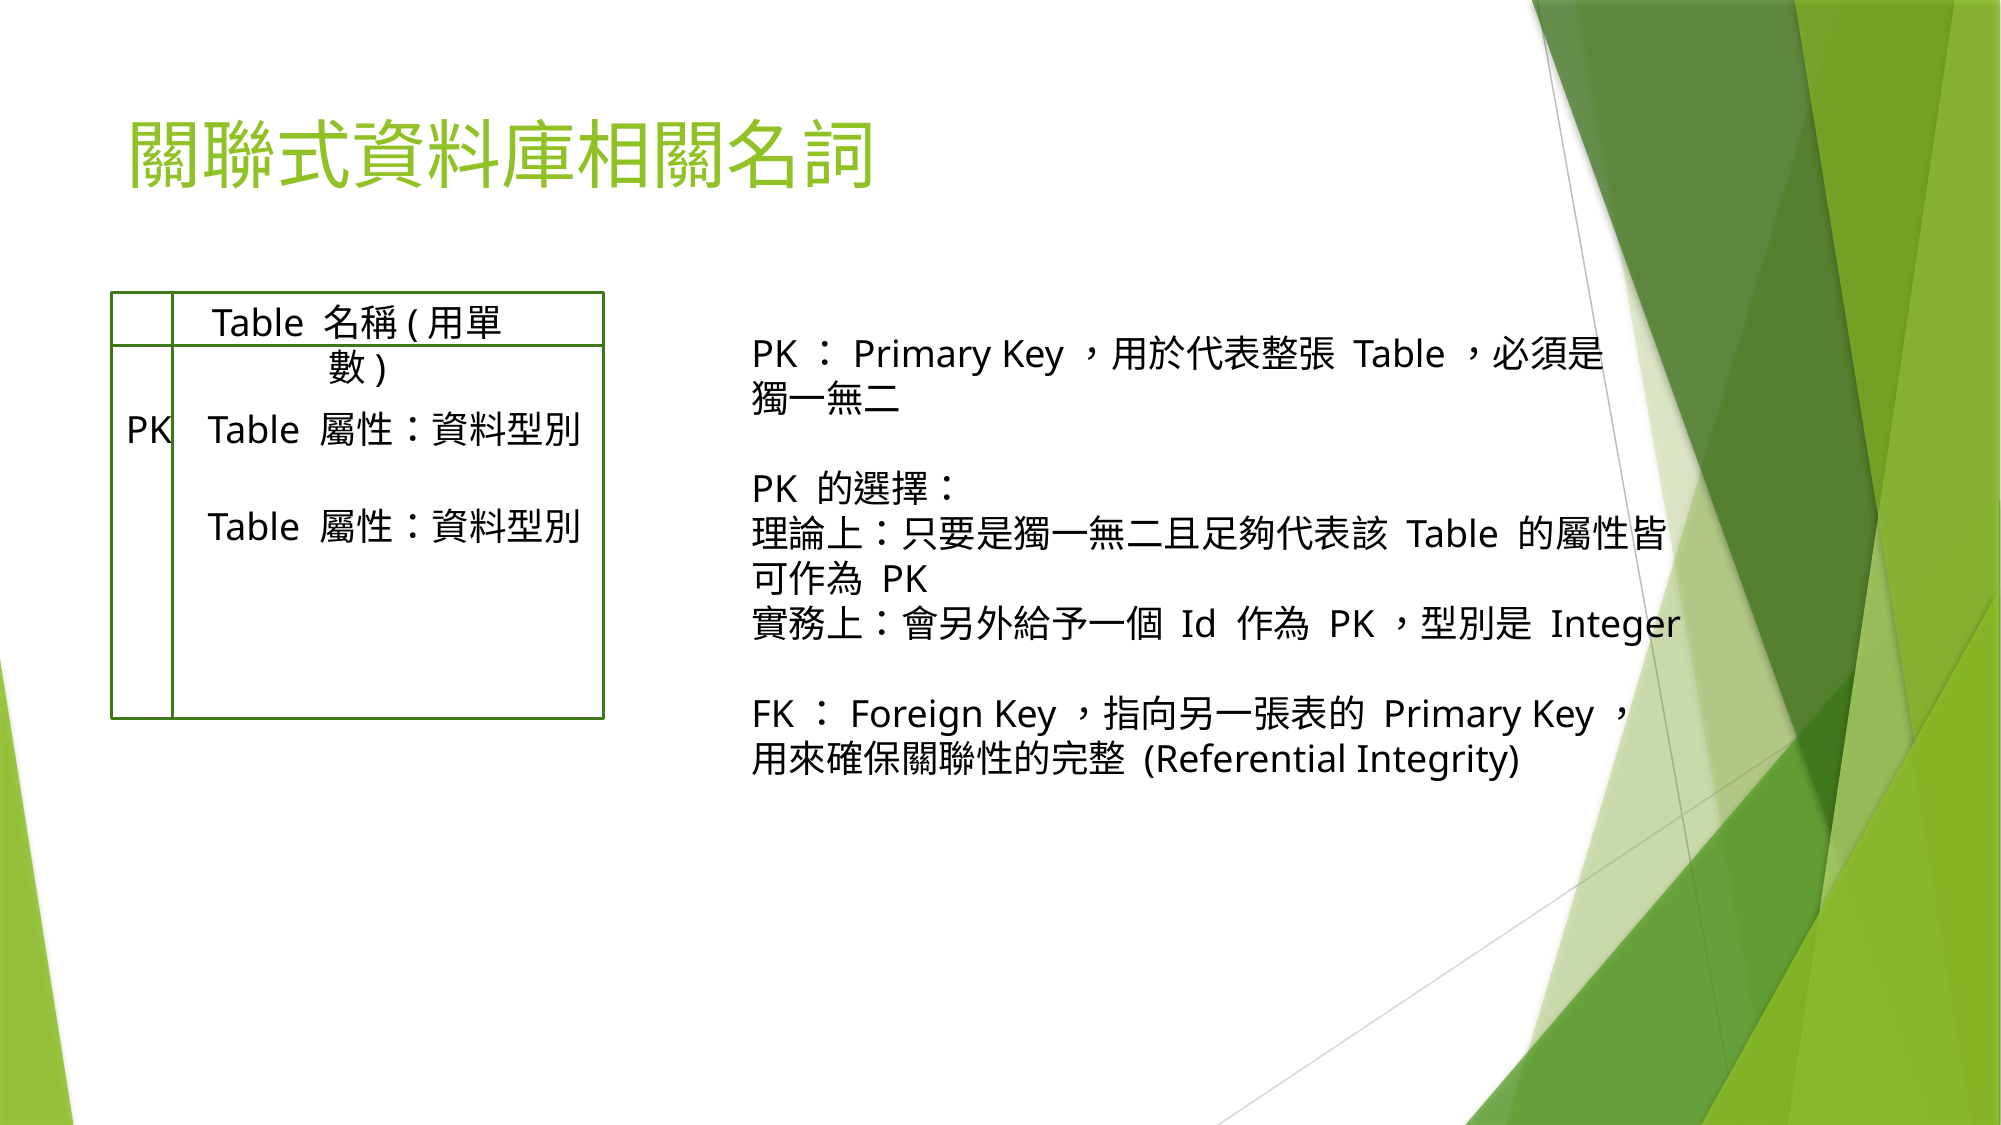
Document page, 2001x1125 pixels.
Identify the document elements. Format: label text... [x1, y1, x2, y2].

text_box [109, 290, 605, 720]
text_box Table 名稱(用單數) [186, 292, 529, 397]
text_box Table 屬性：資料型別 [186, 495, 604, 556]
text_box Table 屬性：資料型別 [222, 398, 630, 459]
text_box PK：Primary Key，用於代表整張 Table，必須是 獨一無二 PK 的選擇： 理論上：只要是獨一無二且足夠代表該 Table 的屬性皆可作為 PK 實務上：會另外給予一個 Id 作為 PK，型別是 Integer FK：Foreign Key，指向另一張表的 Primary Key， 用來確保關聯性的完整 (Referential Integrity) [736, 322, 1703, 788]
text_box PK [111, 398, 222, 459]
title 關聯式資料庫相關名詞 [111, 99, 1522, 317]
